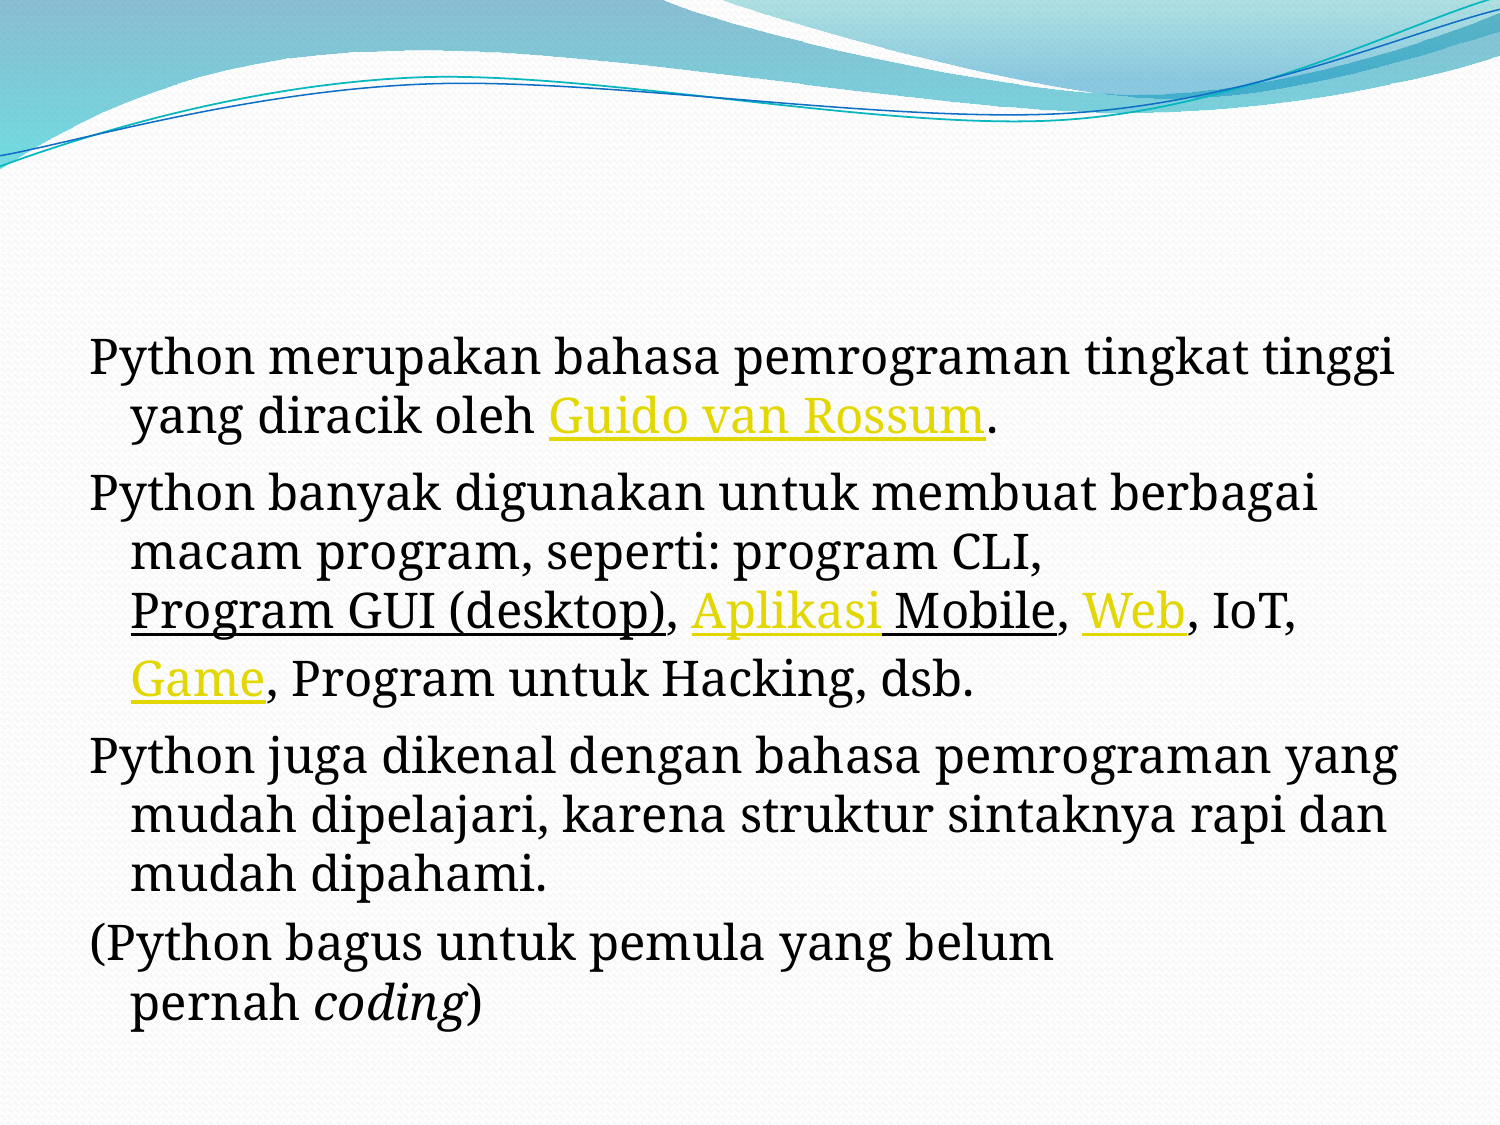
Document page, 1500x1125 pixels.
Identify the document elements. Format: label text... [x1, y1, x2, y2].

list Python merupakan bahasa pemrograman tingkat tinggi yang diracik oleh Guido van Rossum. Python banyak digunakan untuk membuat berbagai macam program, seperti: program CLI, Program GUI (desktop), Aplikasi Mobile, Web, IoT, Game, Program untuk Hacking, dsb. Python juga dikenal dengan bahasa pemrograman yang mudah dipelajari, karena struktur sintaknya rapi dan mudah dipahami. (Python bagus untuk pemula yang belum pernah coding) [75, 317, 1425, 1038]
